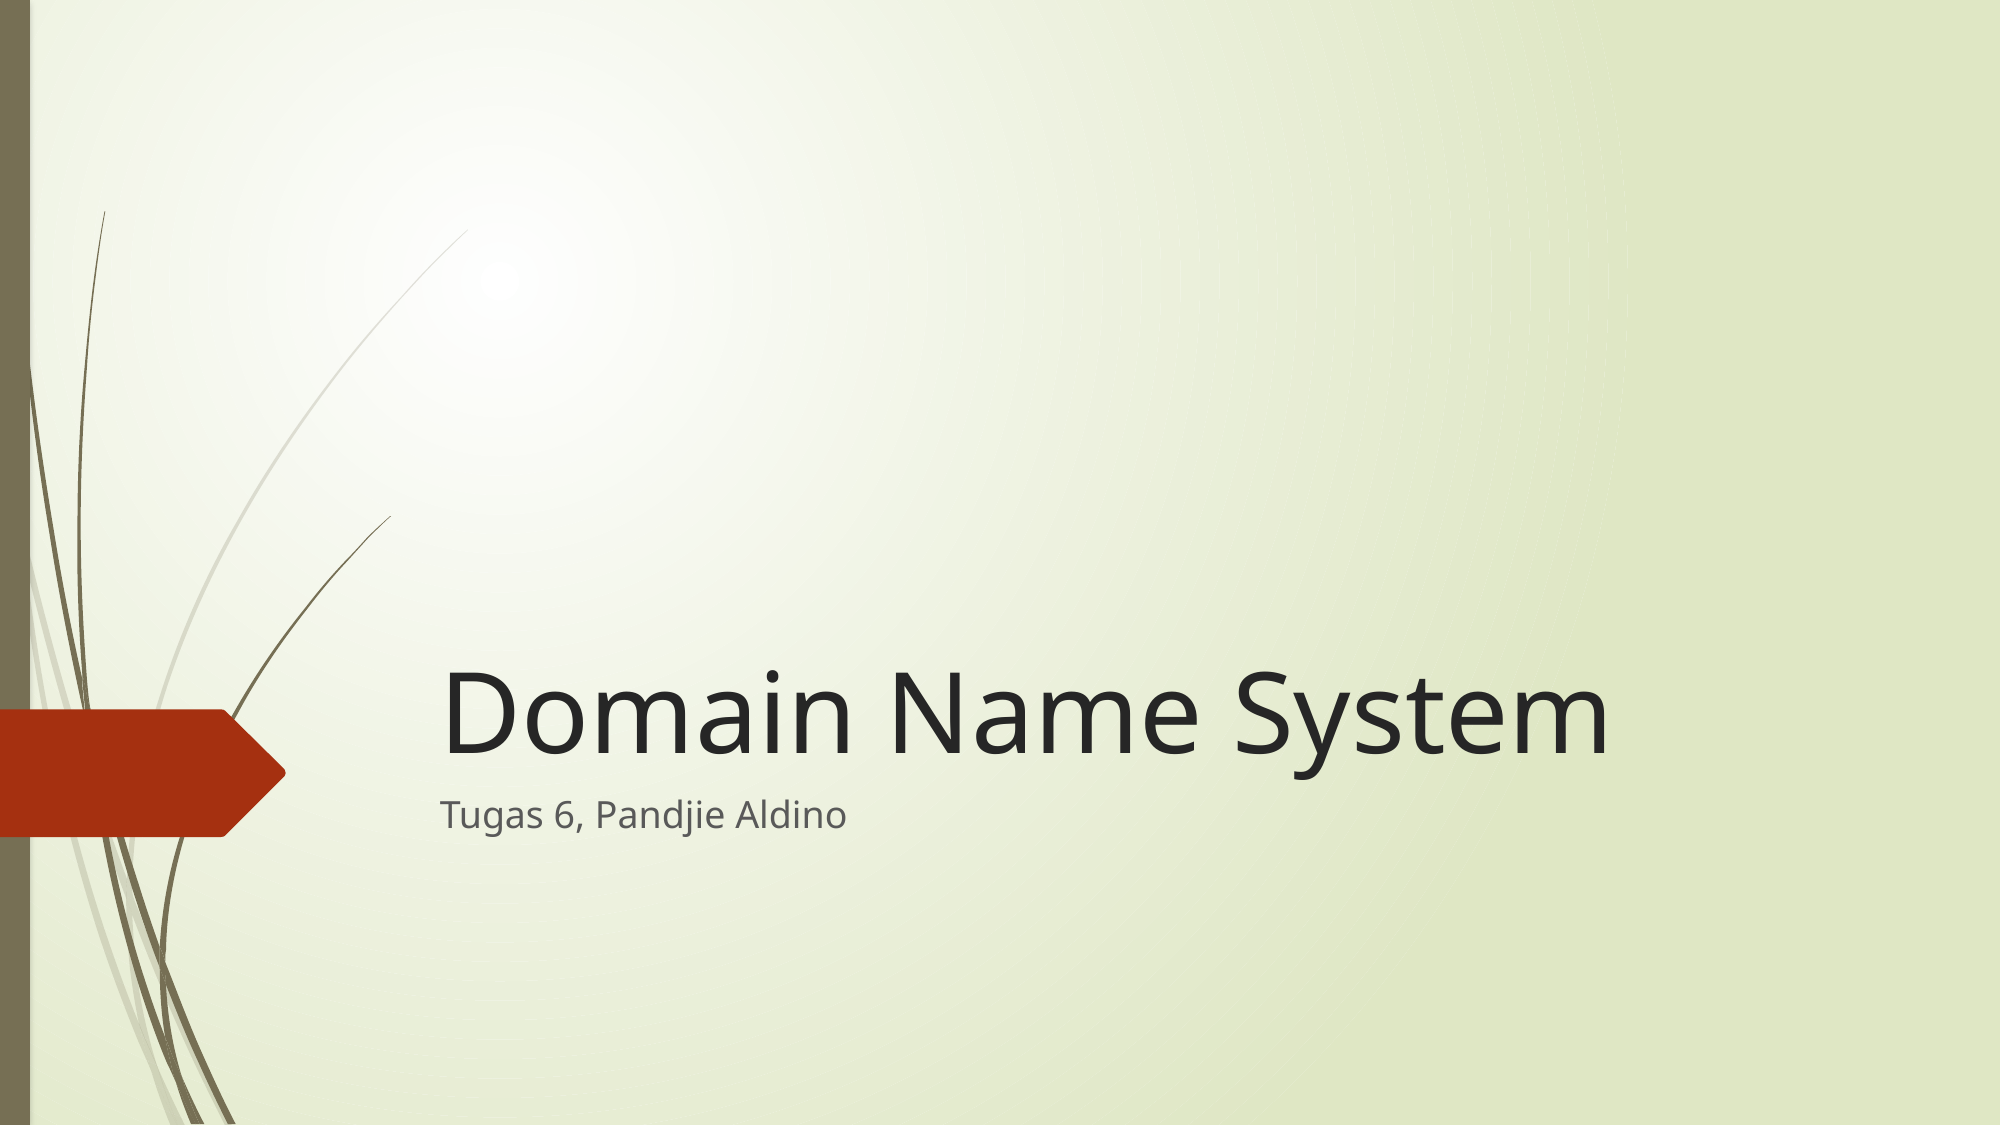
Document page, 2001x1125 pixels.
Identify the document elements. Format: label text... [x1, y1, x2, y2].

title Domain Name System [424, 412, 1888, 783]
subtitle Tugas 6, Pandjie Aldino [424, 783, 1888, 969]
